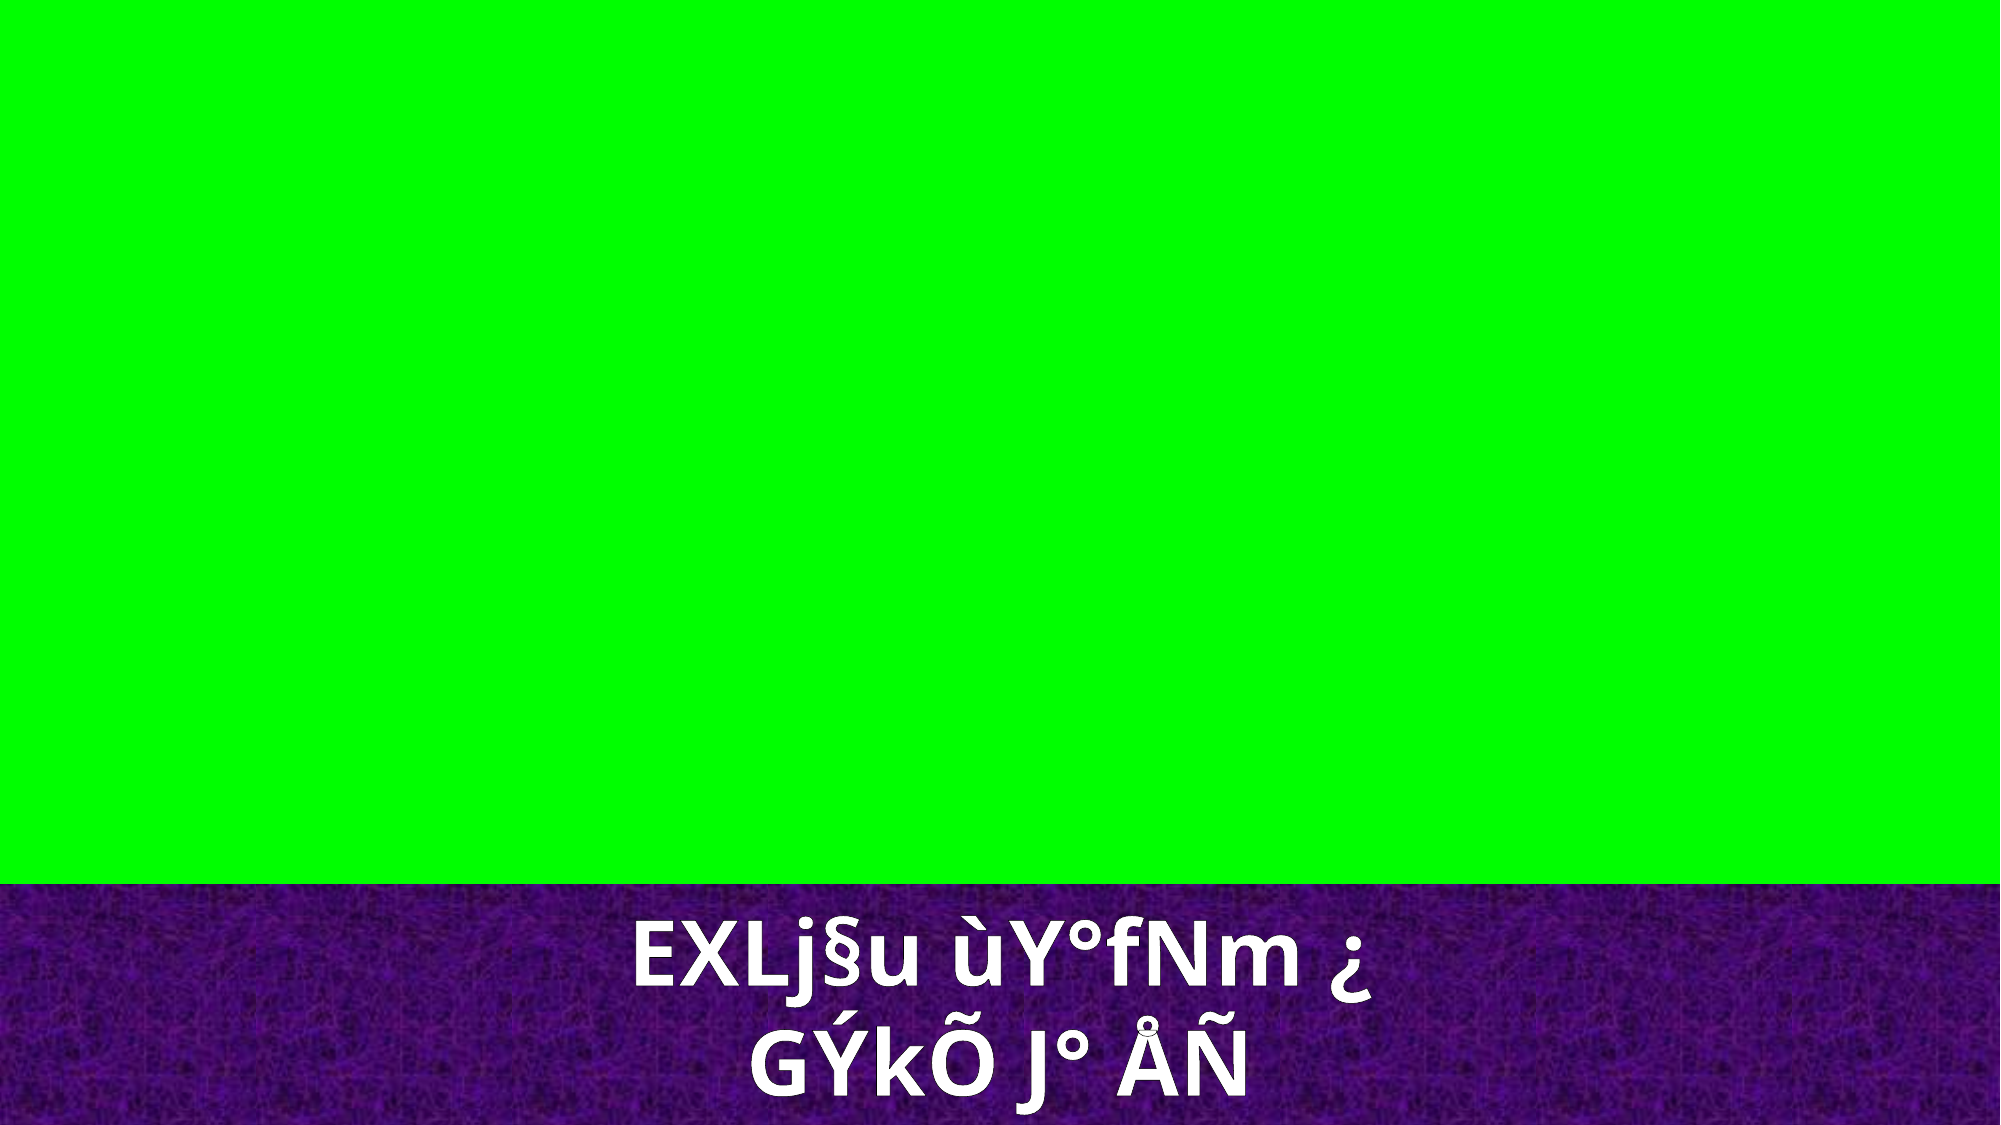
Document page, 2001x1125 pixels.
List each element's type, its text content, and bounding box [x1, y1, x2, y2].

text_box EXLj§u ùY°fNm ¿ GÝkÕ J° ÅÑ [0, 886, 2000, 1122]
